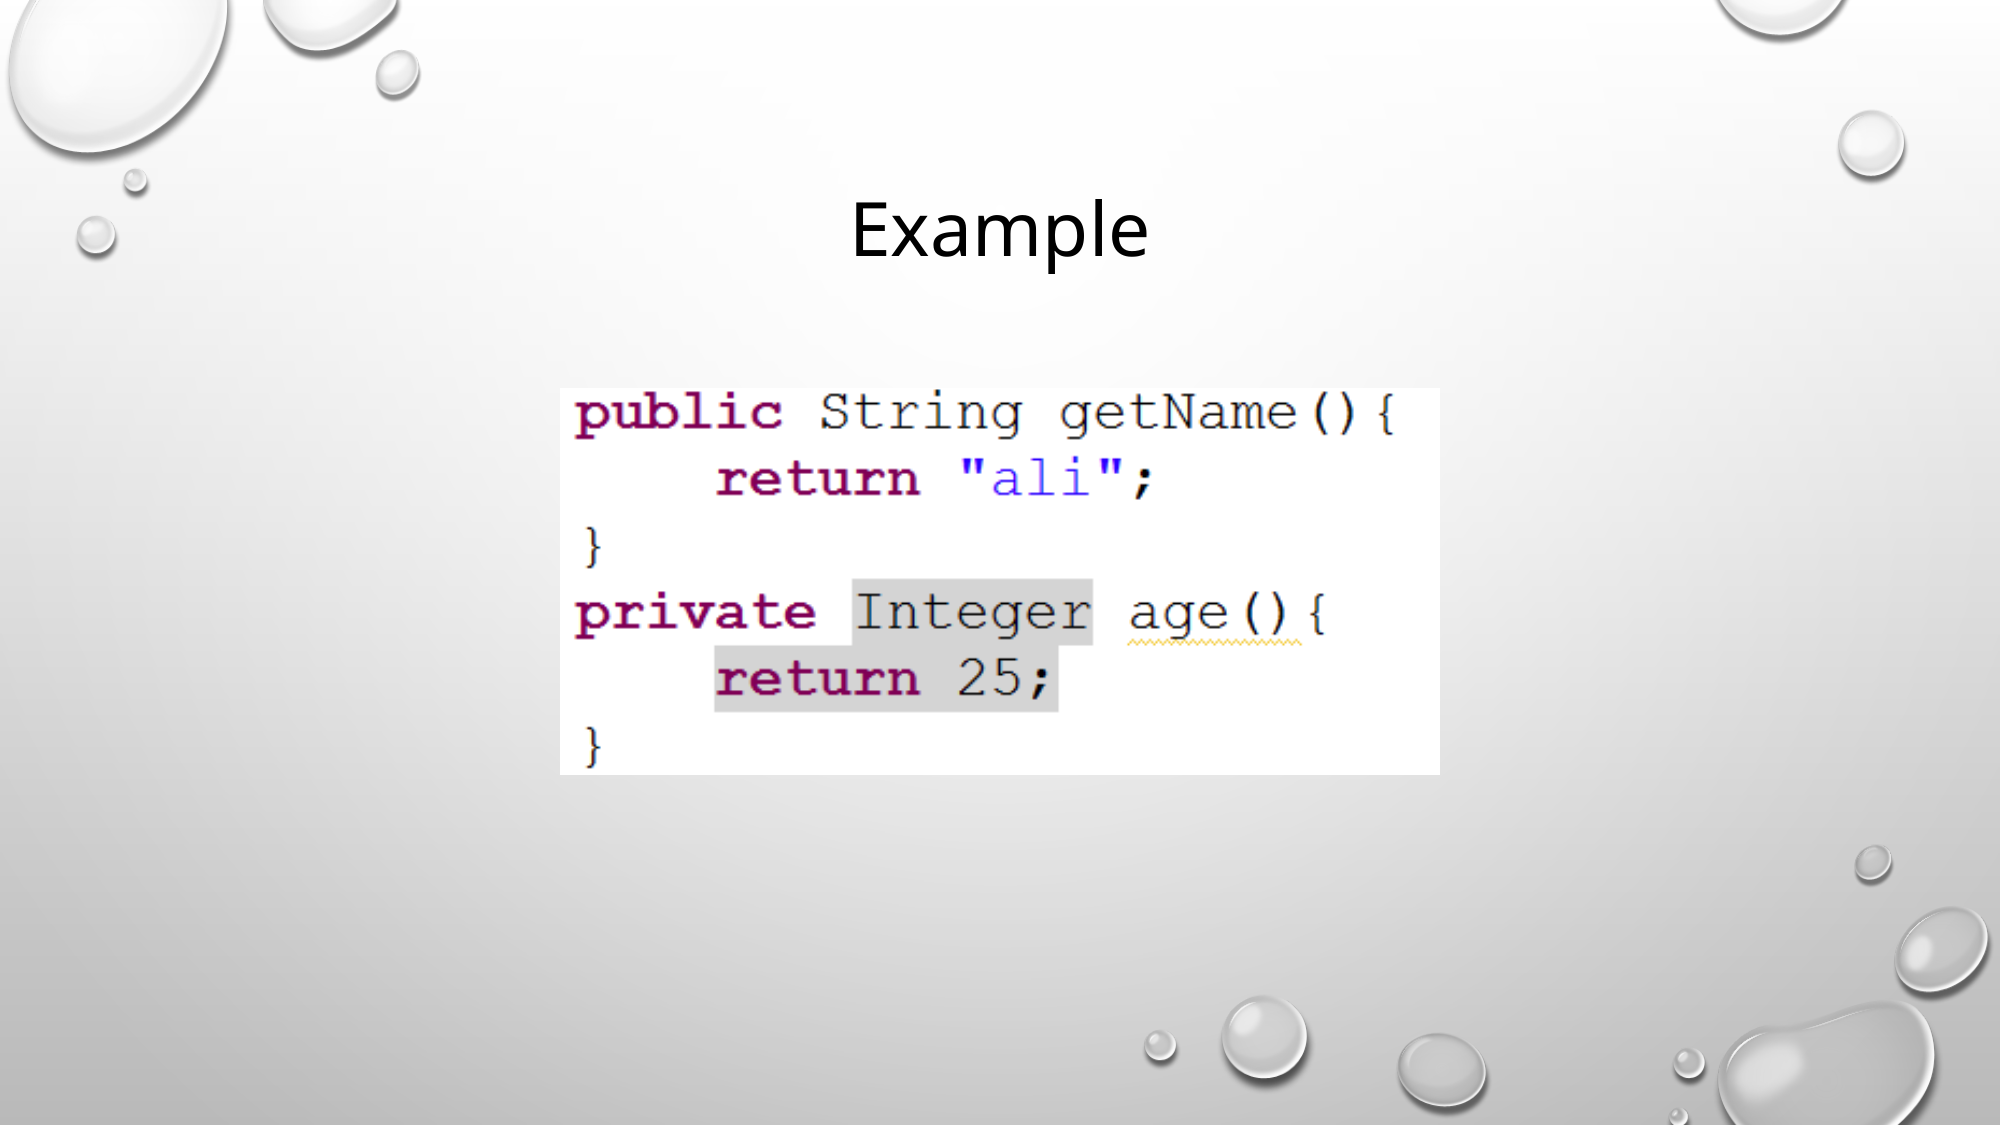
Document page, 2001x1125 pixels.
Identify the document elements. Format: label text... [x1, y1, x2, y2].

picture [0, 0, 2000, 1125]
title Example [149, 101, 1851, 364]
